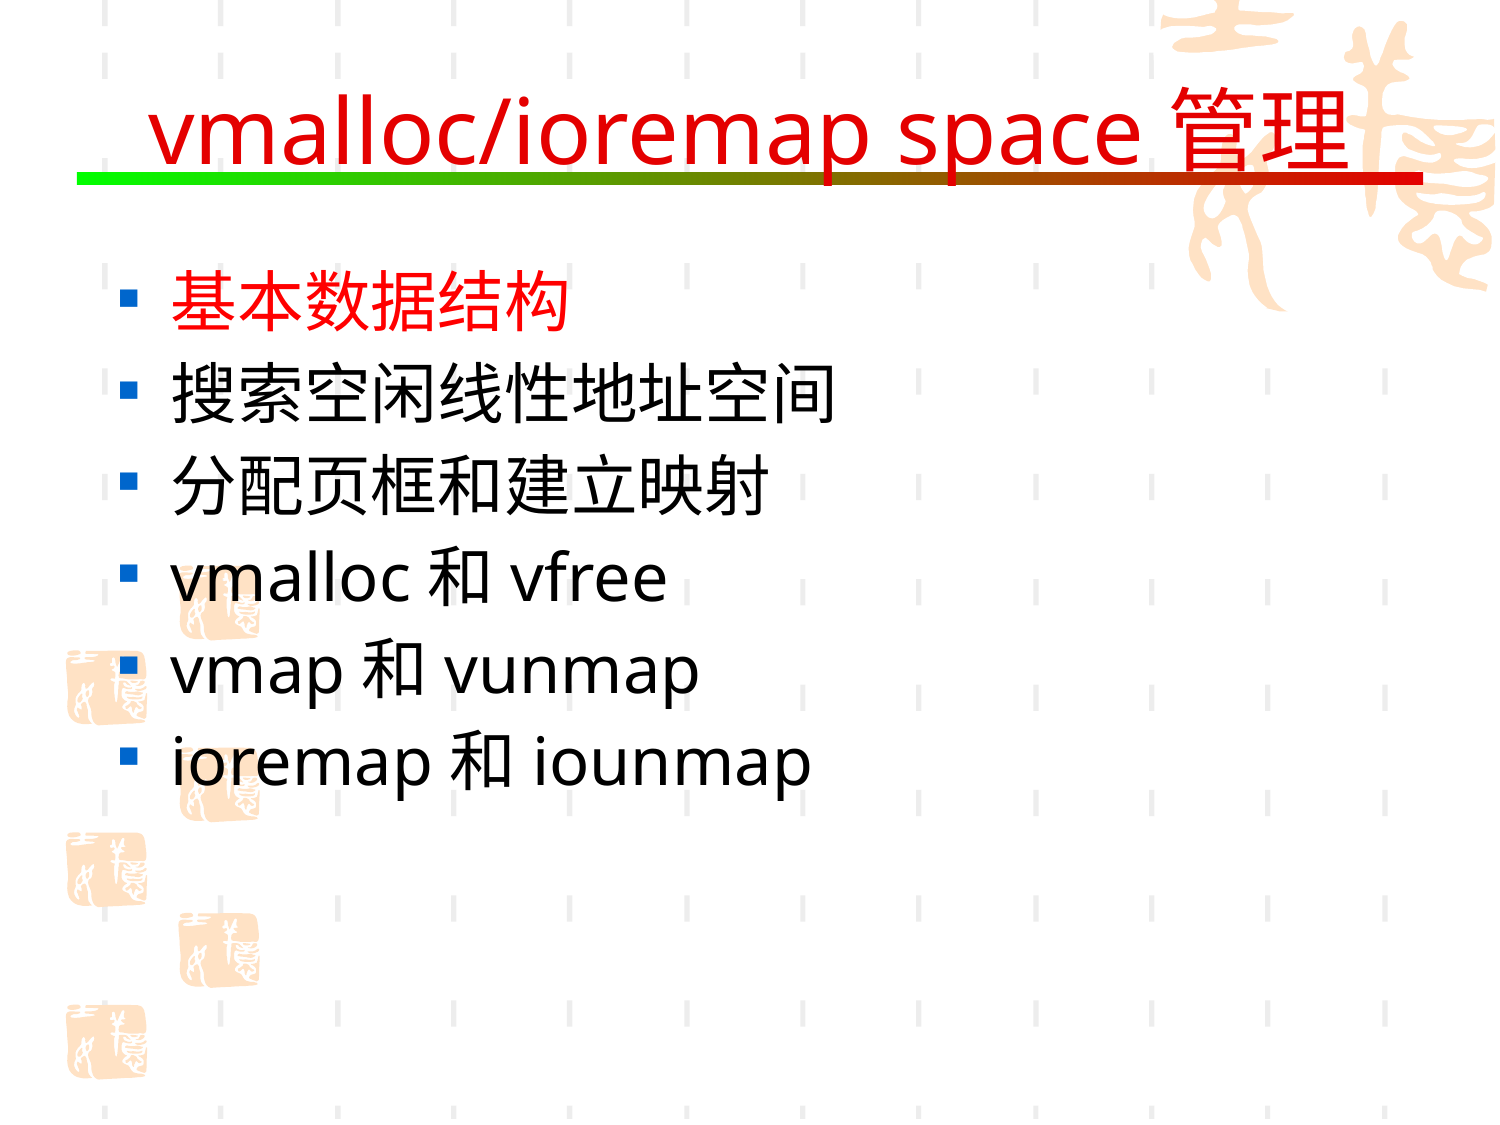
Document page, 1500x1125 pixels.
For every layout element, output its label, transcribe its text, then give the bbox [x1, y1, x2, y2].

title vmalloc/ioremap space管理 [48, 44, 1451, 219]
list 基本数据结构 搜索空闲线性地址空间 分配页框和建立映射 vmalloc和vfree vmap和vunmap ioremap和iounmap [99, 262, 1438, 988]
